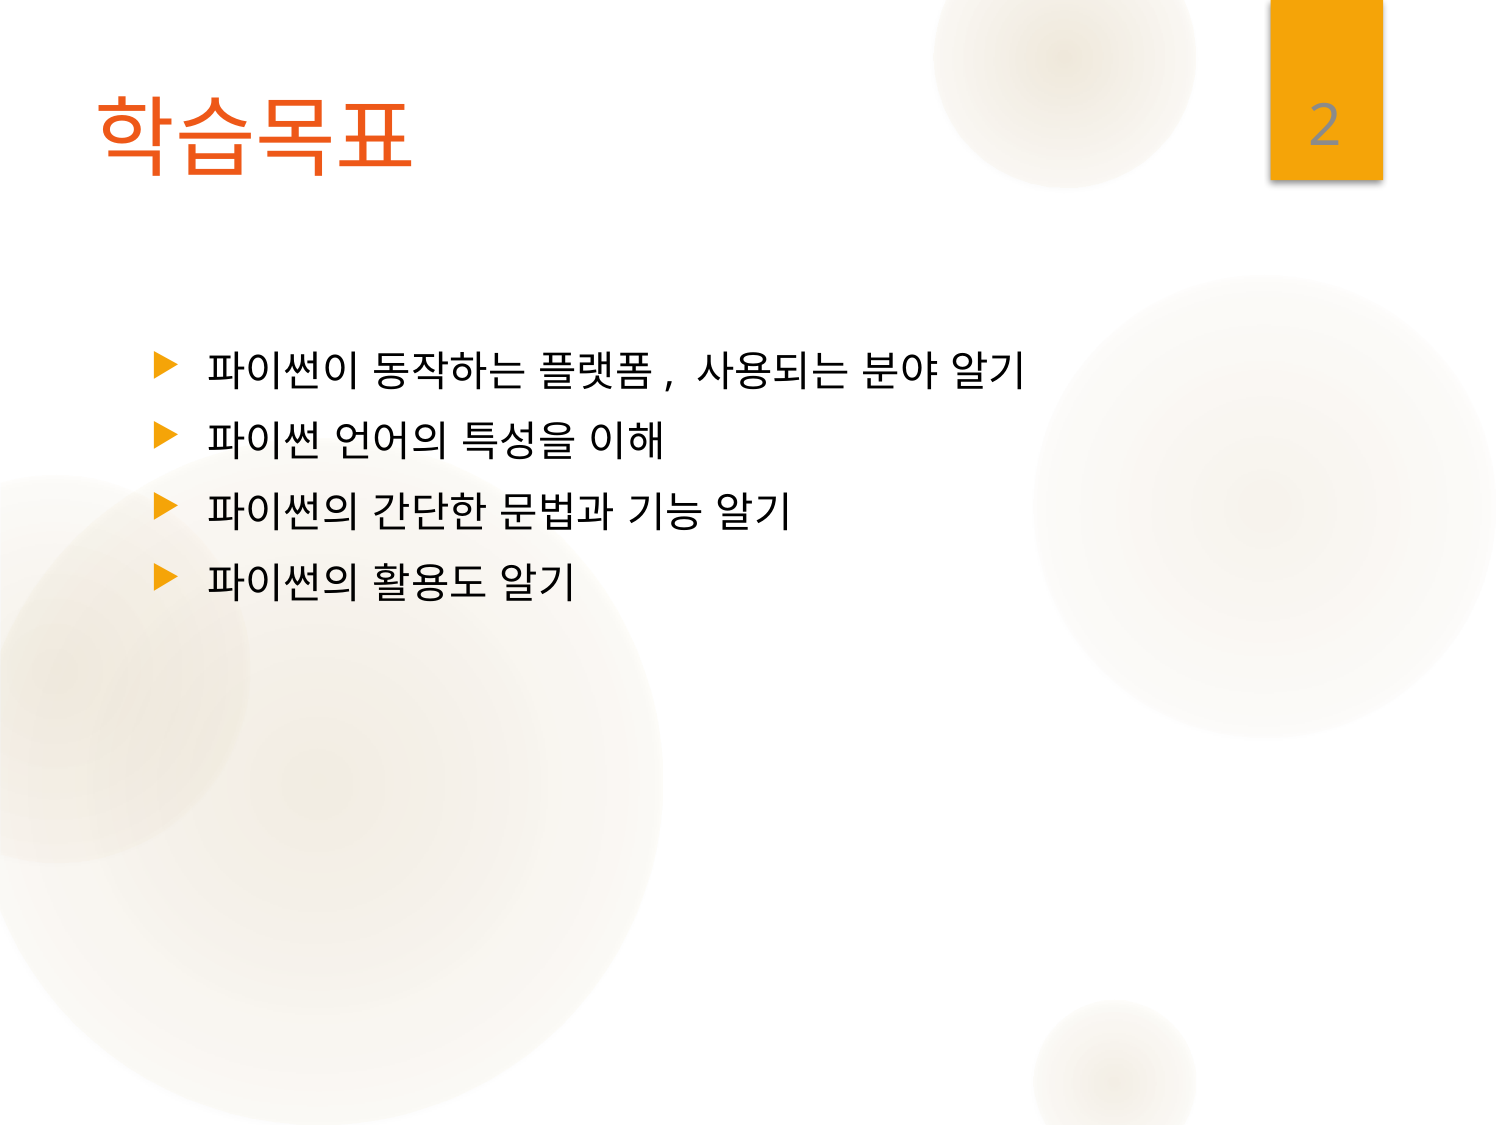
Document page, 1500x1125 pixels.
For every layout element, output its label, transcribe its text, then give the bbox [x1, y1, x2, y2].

title 학습목표 [79, 74, 1237, 304]
list 파이썬이 동작하는 플랫폼, 사용되는 분야 알기 파이썬 언어의 특성을 이해 파이썬의 간단한 문법과 기능 알기 파이썬의 활용도 알기 [135, 336, 1237, 1025]
slide_number 2 [1273, 48, 1378, 175]
